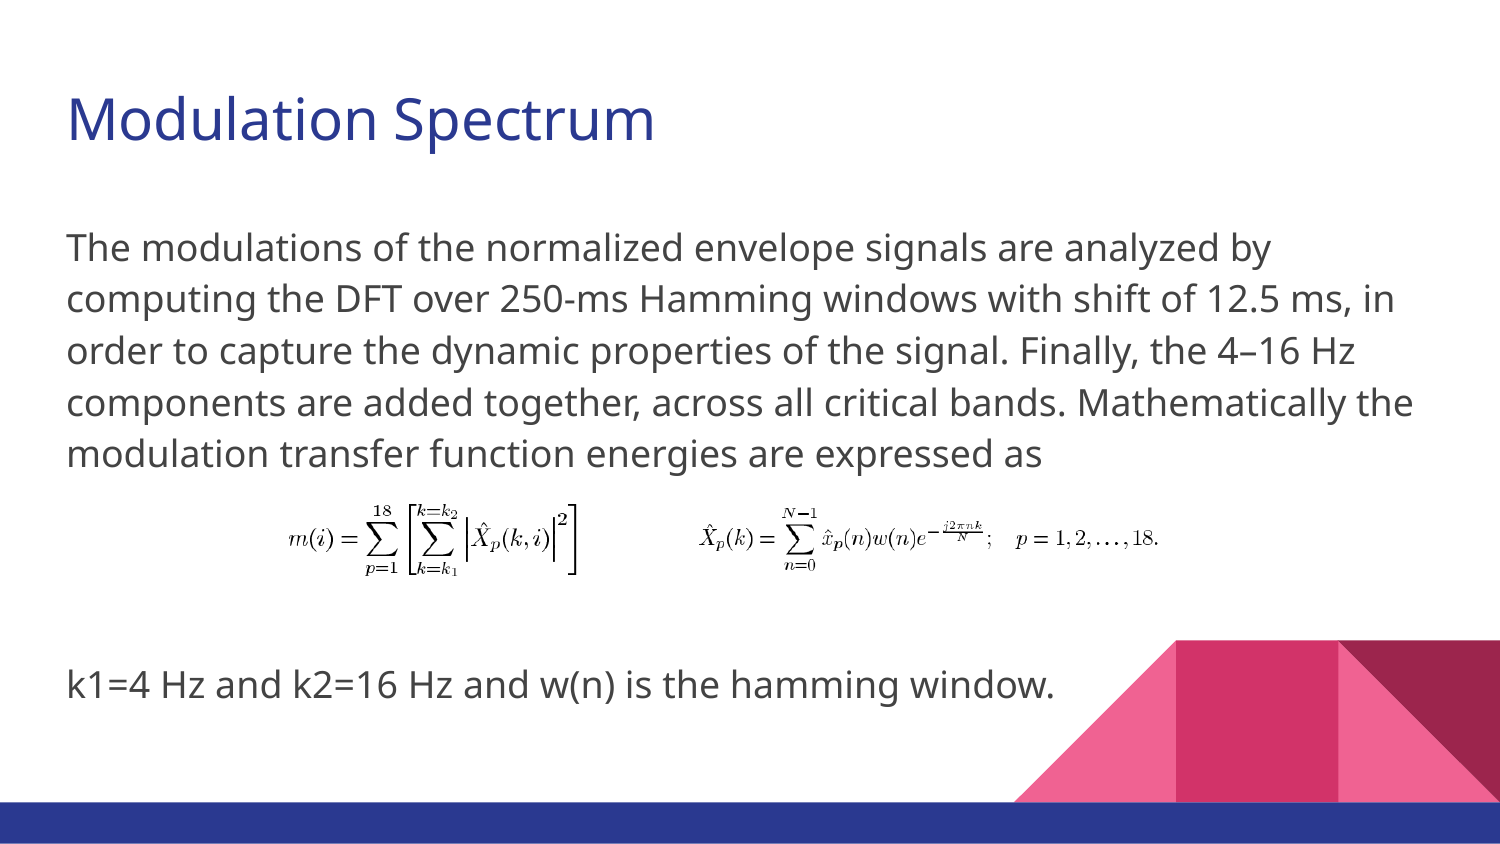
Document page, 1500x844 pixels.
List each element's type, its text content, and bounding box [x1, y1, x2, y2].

picture [680, 501, 1170, 575]
title Modulation Spectrum [51, 67, 1449, 167]
picture [259, 488, 608, 589]
list The modulations of the normalized envelope signals are analyzed by computing the DFT over 250-ms Hamming windows with shift of 12.5 ms, in order to capture the dynamic properties of the signal. Finally, the 4–16 Hz components are added together, across all critical bands. Mathematically the modulation transfer function energies are expressed as k1=4 Hz and k2=16 Hz and w(n) is the hamming window. [51, 201, 1449, 750]
